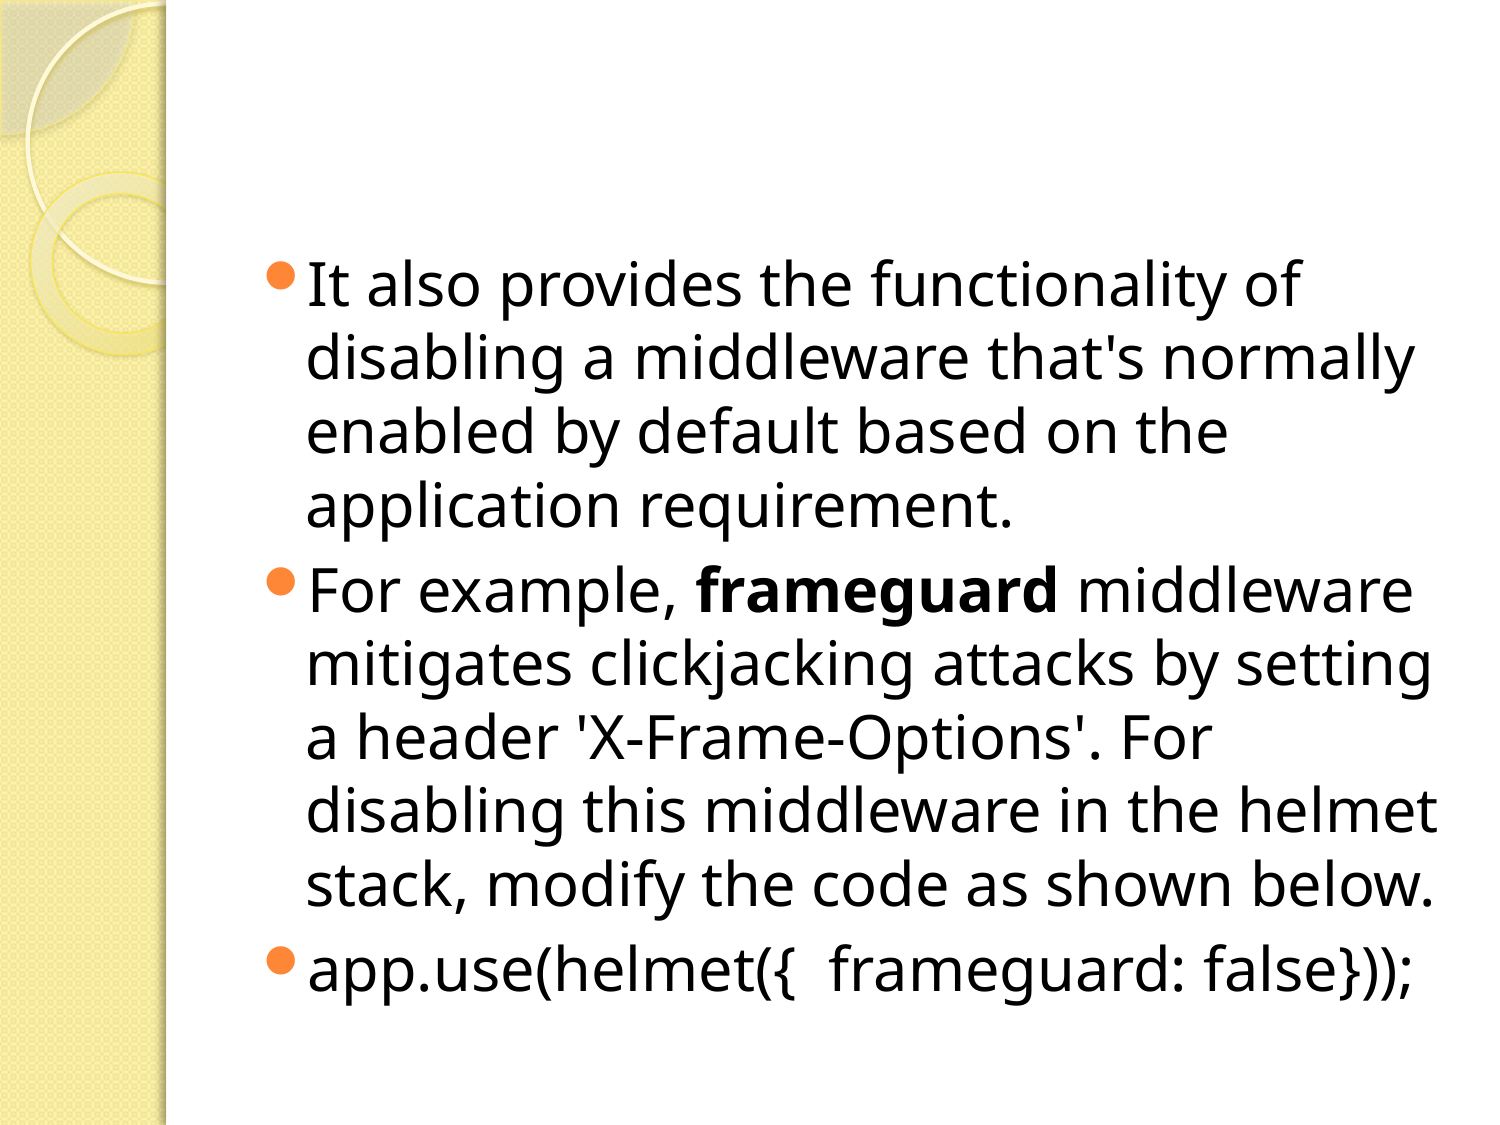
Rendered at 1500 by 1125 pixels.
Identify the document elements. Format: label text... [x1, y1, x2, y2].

list It also provides the functionality of disabling a middleware that's normally enabled by default based on the application requirement. For example, frameguard middleware mitigates clickjacking attacks by setting a header 'X-Frame-Options'. For disabling this middleware in the helmet stack, modify the code as shown below. app.use(helmet({ frameguard: false})); [235, 237, 1466, 1025]
